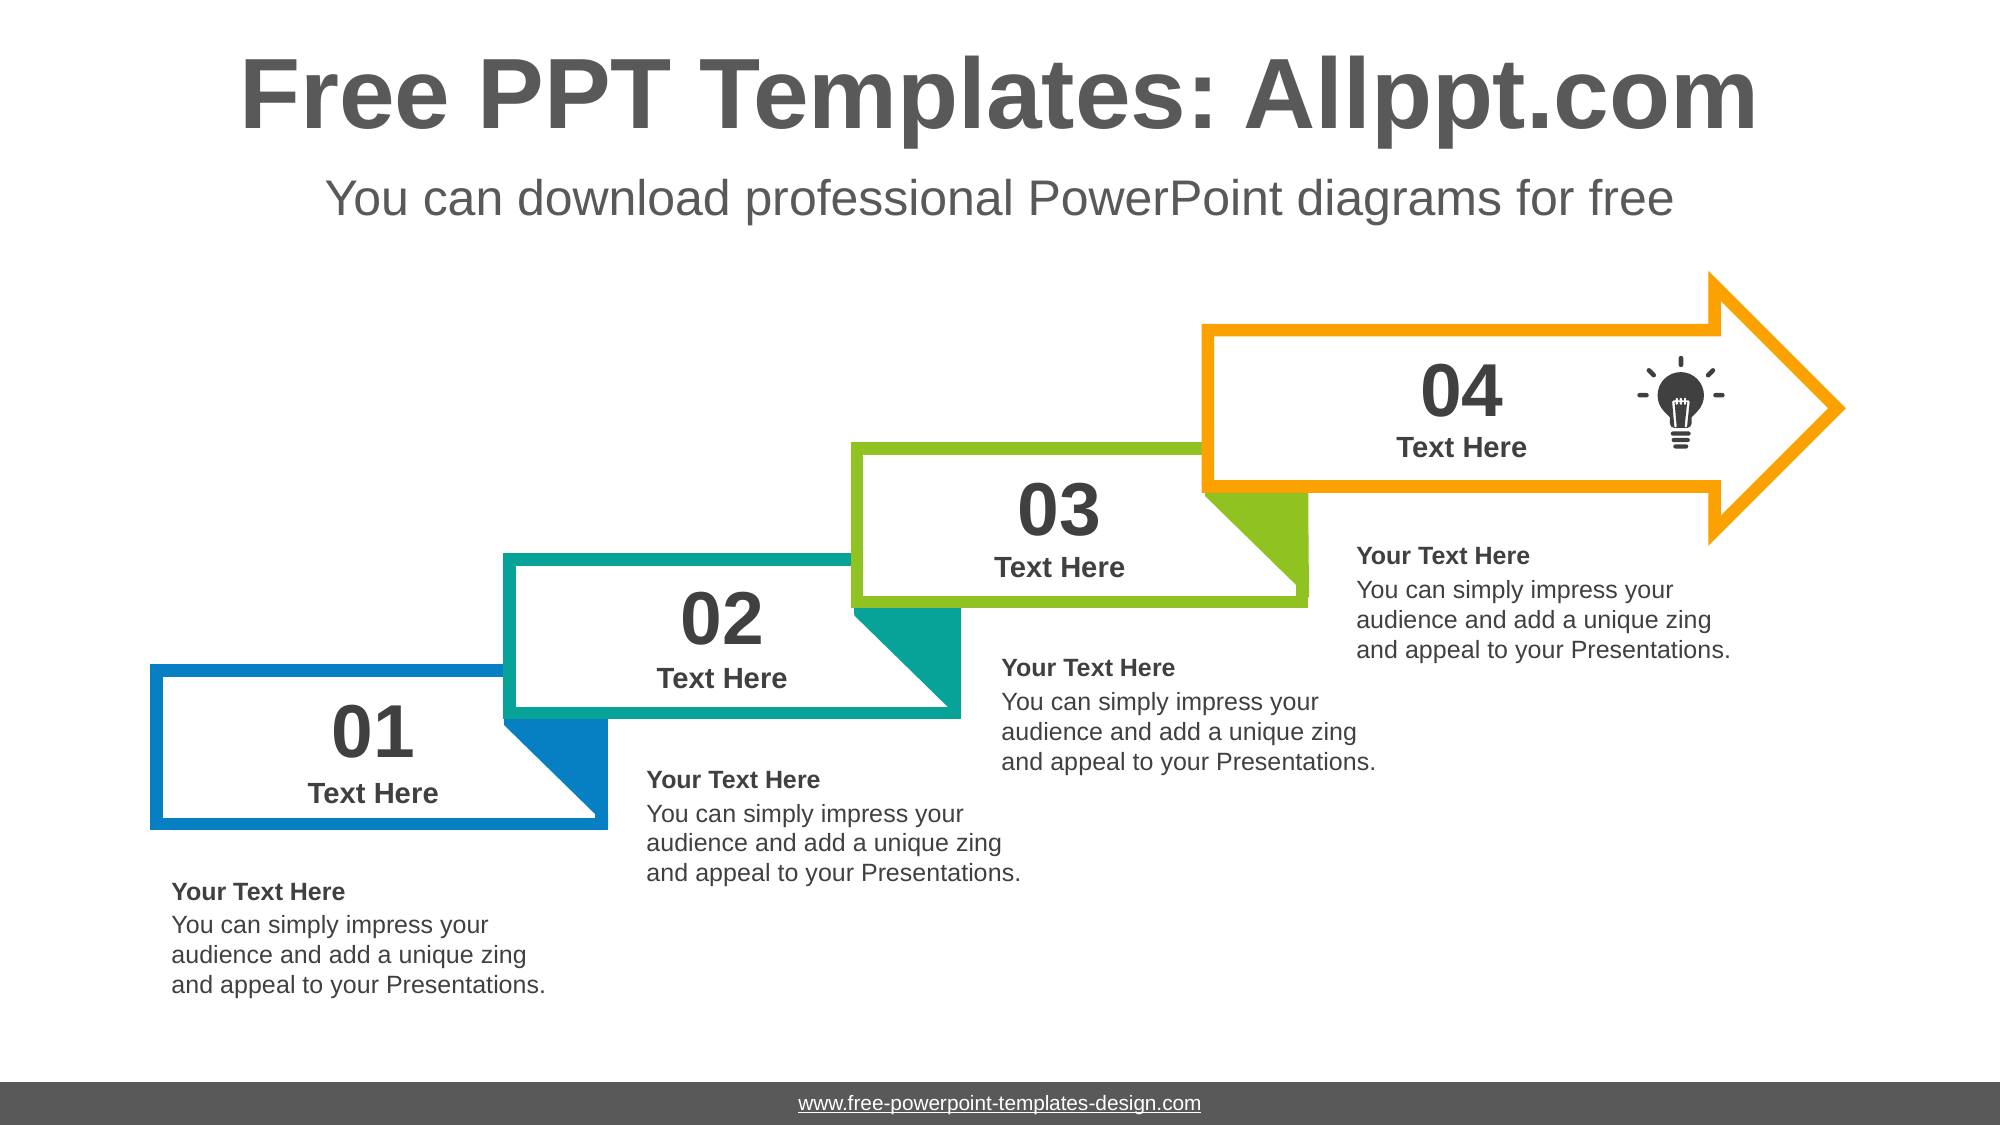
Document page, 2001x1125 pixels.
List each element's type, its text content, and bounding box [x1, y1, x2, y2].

title Free PPT Templates: Allppt.com [0, 32, 2000, 161]
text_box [631, 756, 1039, 896]
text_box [156, 867, 582, 1007]
text_box www.free-powerpoint-templates-design.com [0, 1082, 2000, 1123]
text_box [986, 644, 1394, 784]
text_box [1341, 532, 1749, 672]
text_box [156, 285, 1838, 825]
list You can download professional PowerPoint diagrams for free [0, 164, 2000, 234]
